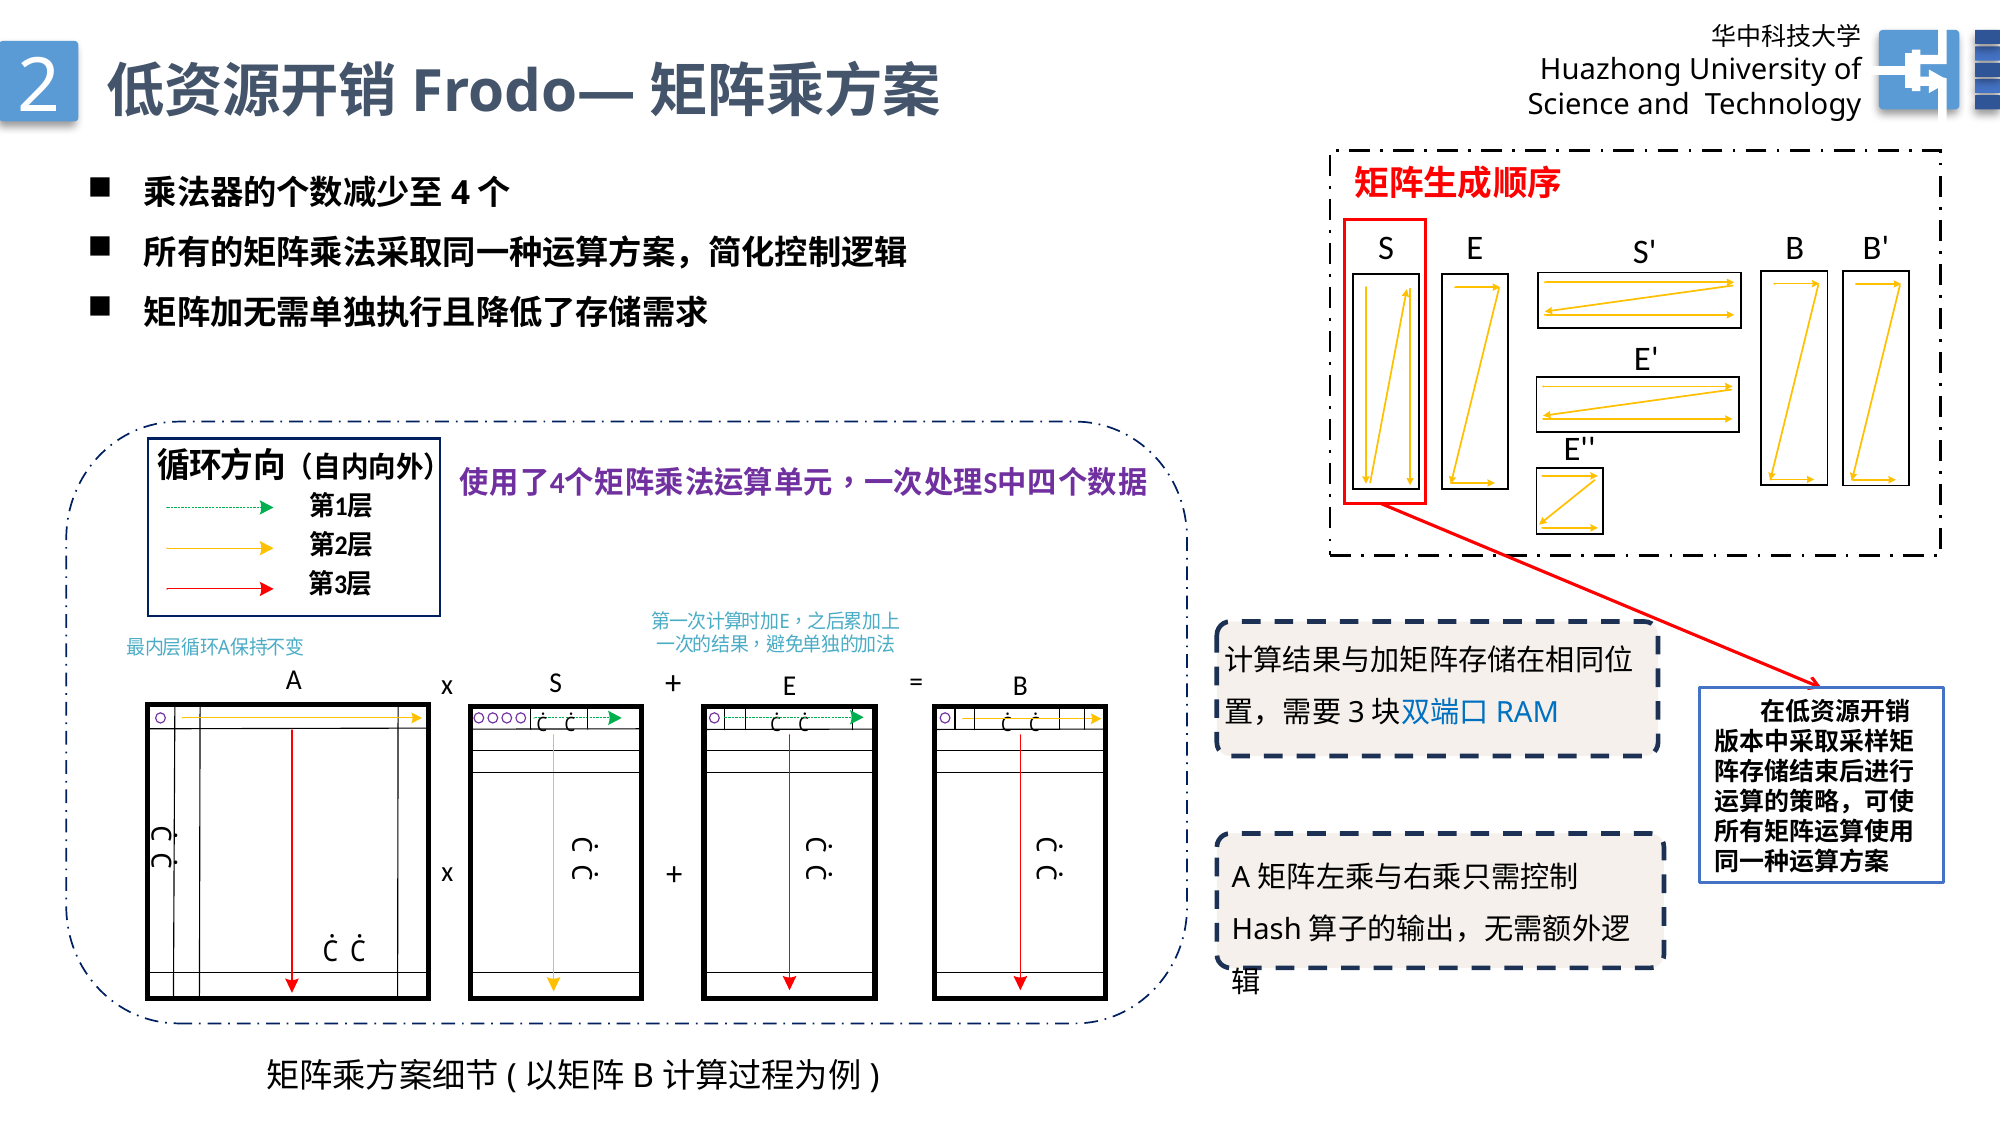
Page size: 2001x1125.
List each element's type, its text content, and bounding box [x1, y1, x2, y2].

text_box 矩阵乘方案细节(以矩阵B计算过程为例) [250, 1027, 896, 1102]
text_box 计算结果与加矩阵存储在相同位置，需要3块双端口RAM [1209, 616, 1672, 789]
text_box 在低资源开销版本中采取采样矩阵存储结束后进行运算的策略，可使所有矩阵运算使用同一种运算方案 [1699, 687, 1944, 883]
text_box A矩阵左乘与右乘只需控制Hash算子的输出，无需额外逻辑 [1216, 833, 1664, 1006]
text_box 2 [0, 39, 80, 123]
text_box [1017, 12, 2000, 129]
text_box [1380, 503, 1822, 688]
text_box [60, 416, 1189, 1027]
text_box 低资源开销Frodo—矩阵乘方案 [91, 45, 1231, 131]
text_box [1325, 146, 1944, 559]
text_box 乘法器的个数减少至4个 所有的矩阵乘法采取同一种运算方案，简化控制逻辑 矩阵加无需单独执行且降低了存储需求 [72, 143, 1189, 399]
